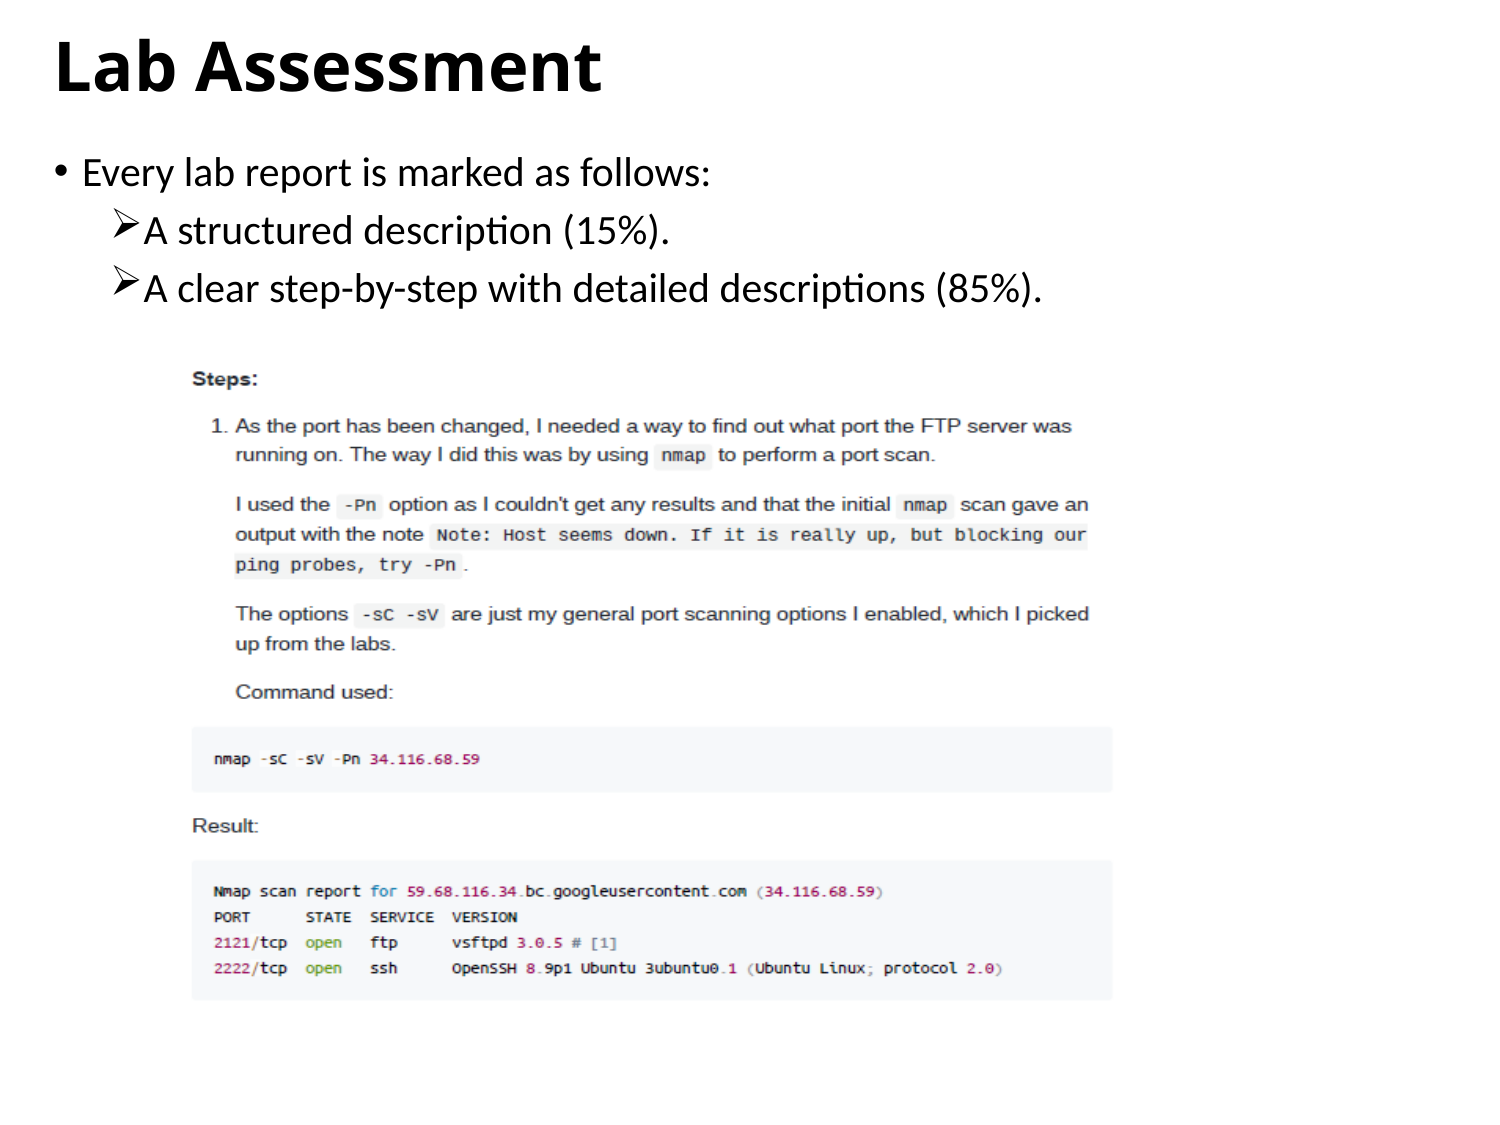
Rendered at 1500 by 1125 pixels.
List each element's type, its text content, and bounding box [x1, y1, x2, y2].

list Every lab report is marked as follows: A structured description (15%). A clear step-by-step with detailed descriptions (85%). [38, 137, 1406, 680]
title Lab Assessment [38, 0, 855, 137]
picture [167, 346, 1135, 1012]
